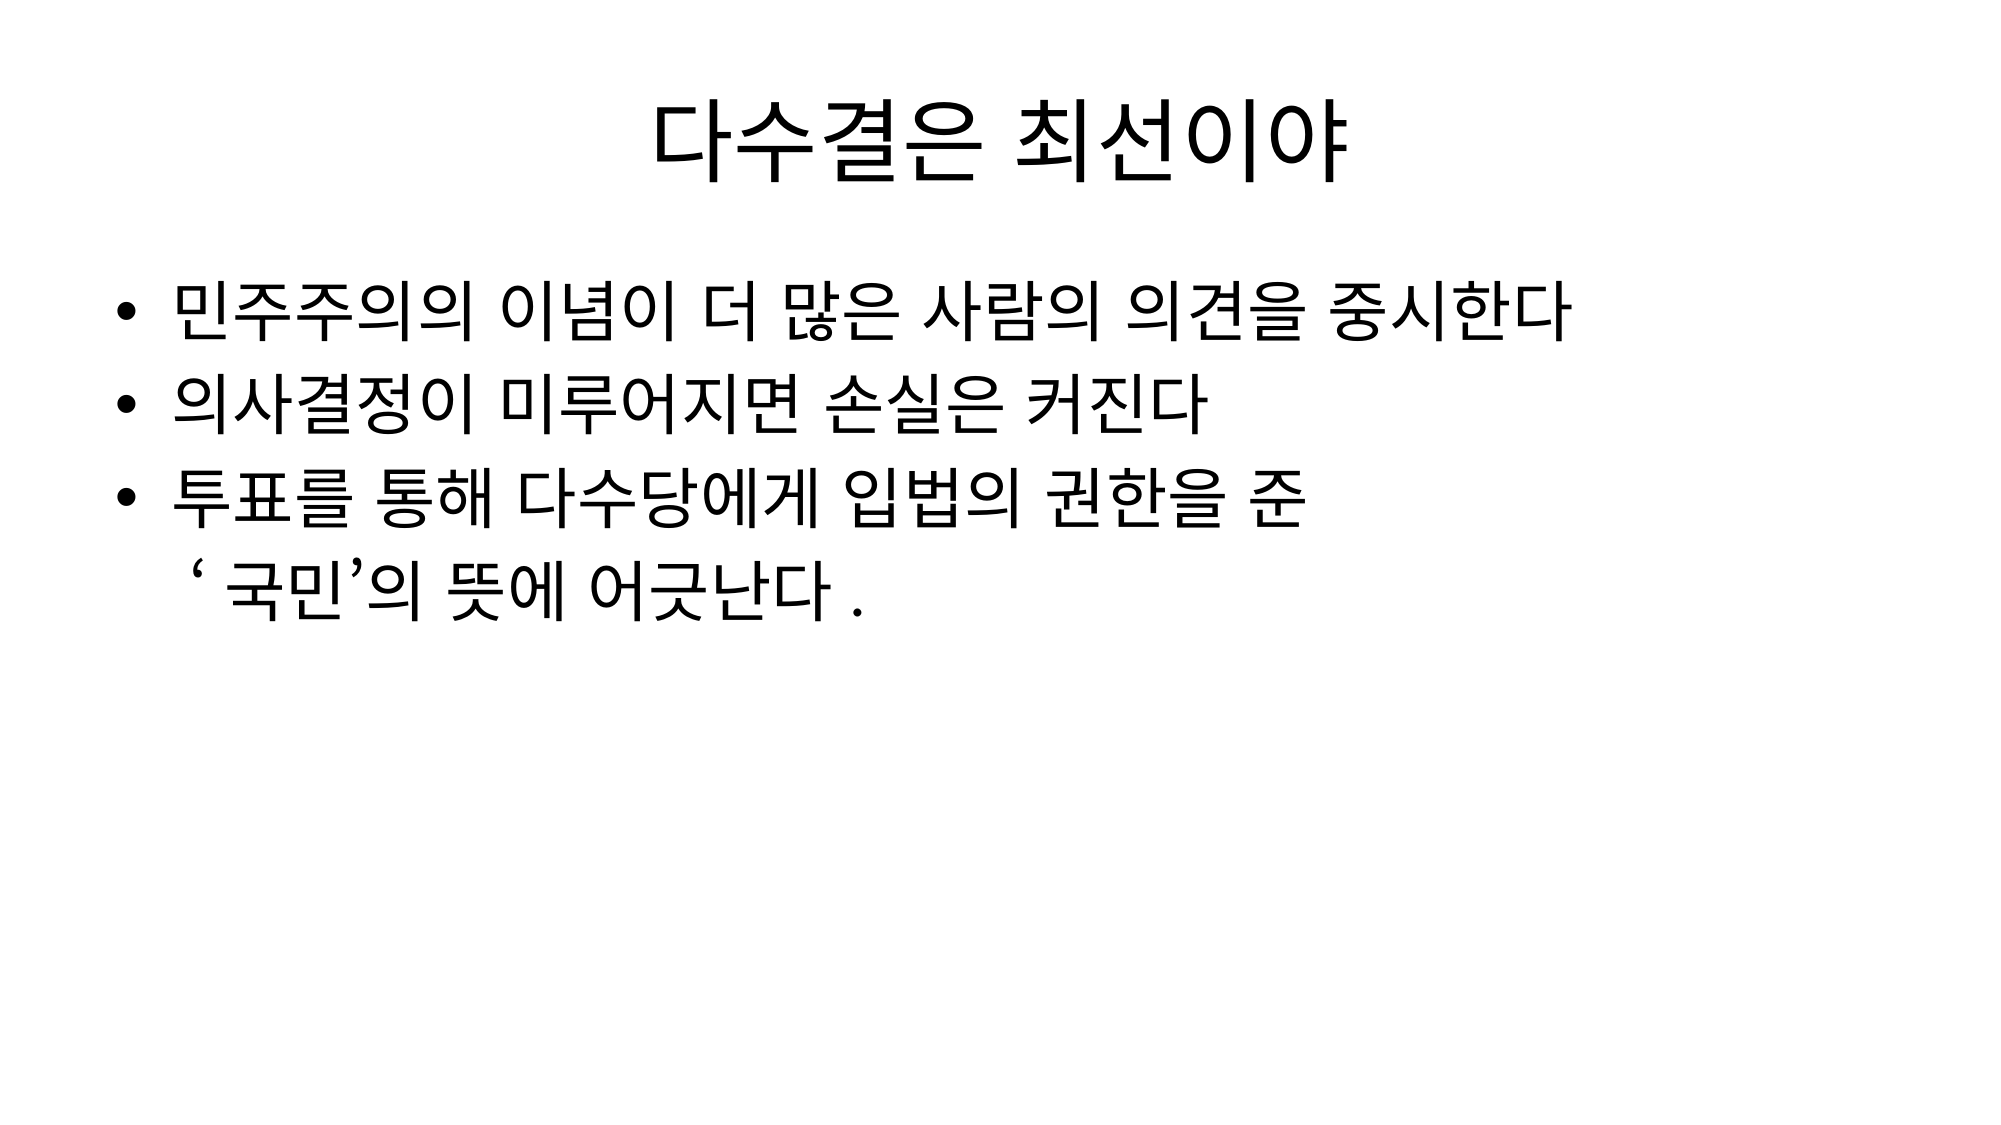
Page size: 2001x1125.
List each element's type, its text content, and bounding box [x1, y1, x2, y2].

list 민주주의의 이념이 더 많은 사람의 의견을 중시한다 의사결정이 미루어지면 손실은 커진다 투표를 통해 다수당에게 입법의 권한을 준 ‘국민’의 뜻에 어긋난다. [99, 262, 1900, 1005]
title 다수결은 최선이야 [99, 45, 1900, 233]
